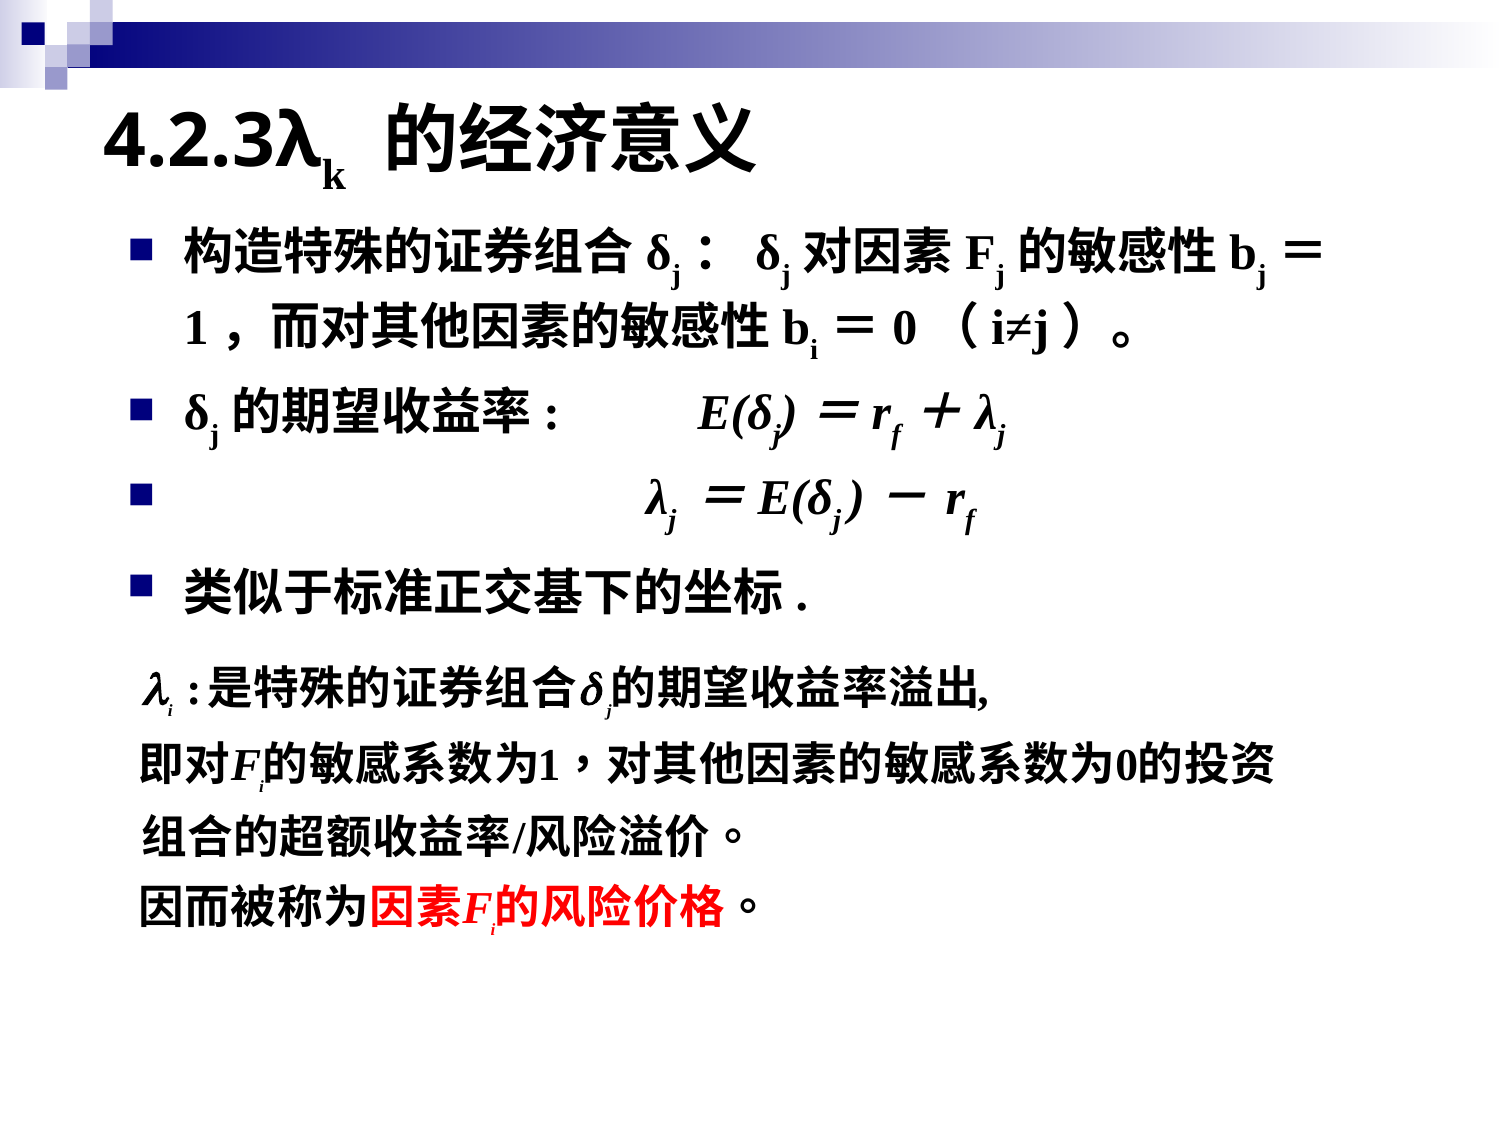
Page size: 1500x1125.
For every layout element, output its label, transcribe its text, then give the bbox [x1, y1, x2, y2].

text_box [135, 656, 1283, 946]
title 4.2.3λk 的经济意义 [88, 54, 1439, 236]
list 构造特殊的证券组合δj：δj对因素Fj的敏感性bj＝1，而对其他因素的敏感性bi＝0（i≠j）。 δj的期望收益率: E(δj)＝rf＋λj λj ＝E(δj )－ rf 类似于标准正交基下的坐标. [111, 207, 1388, 996]
